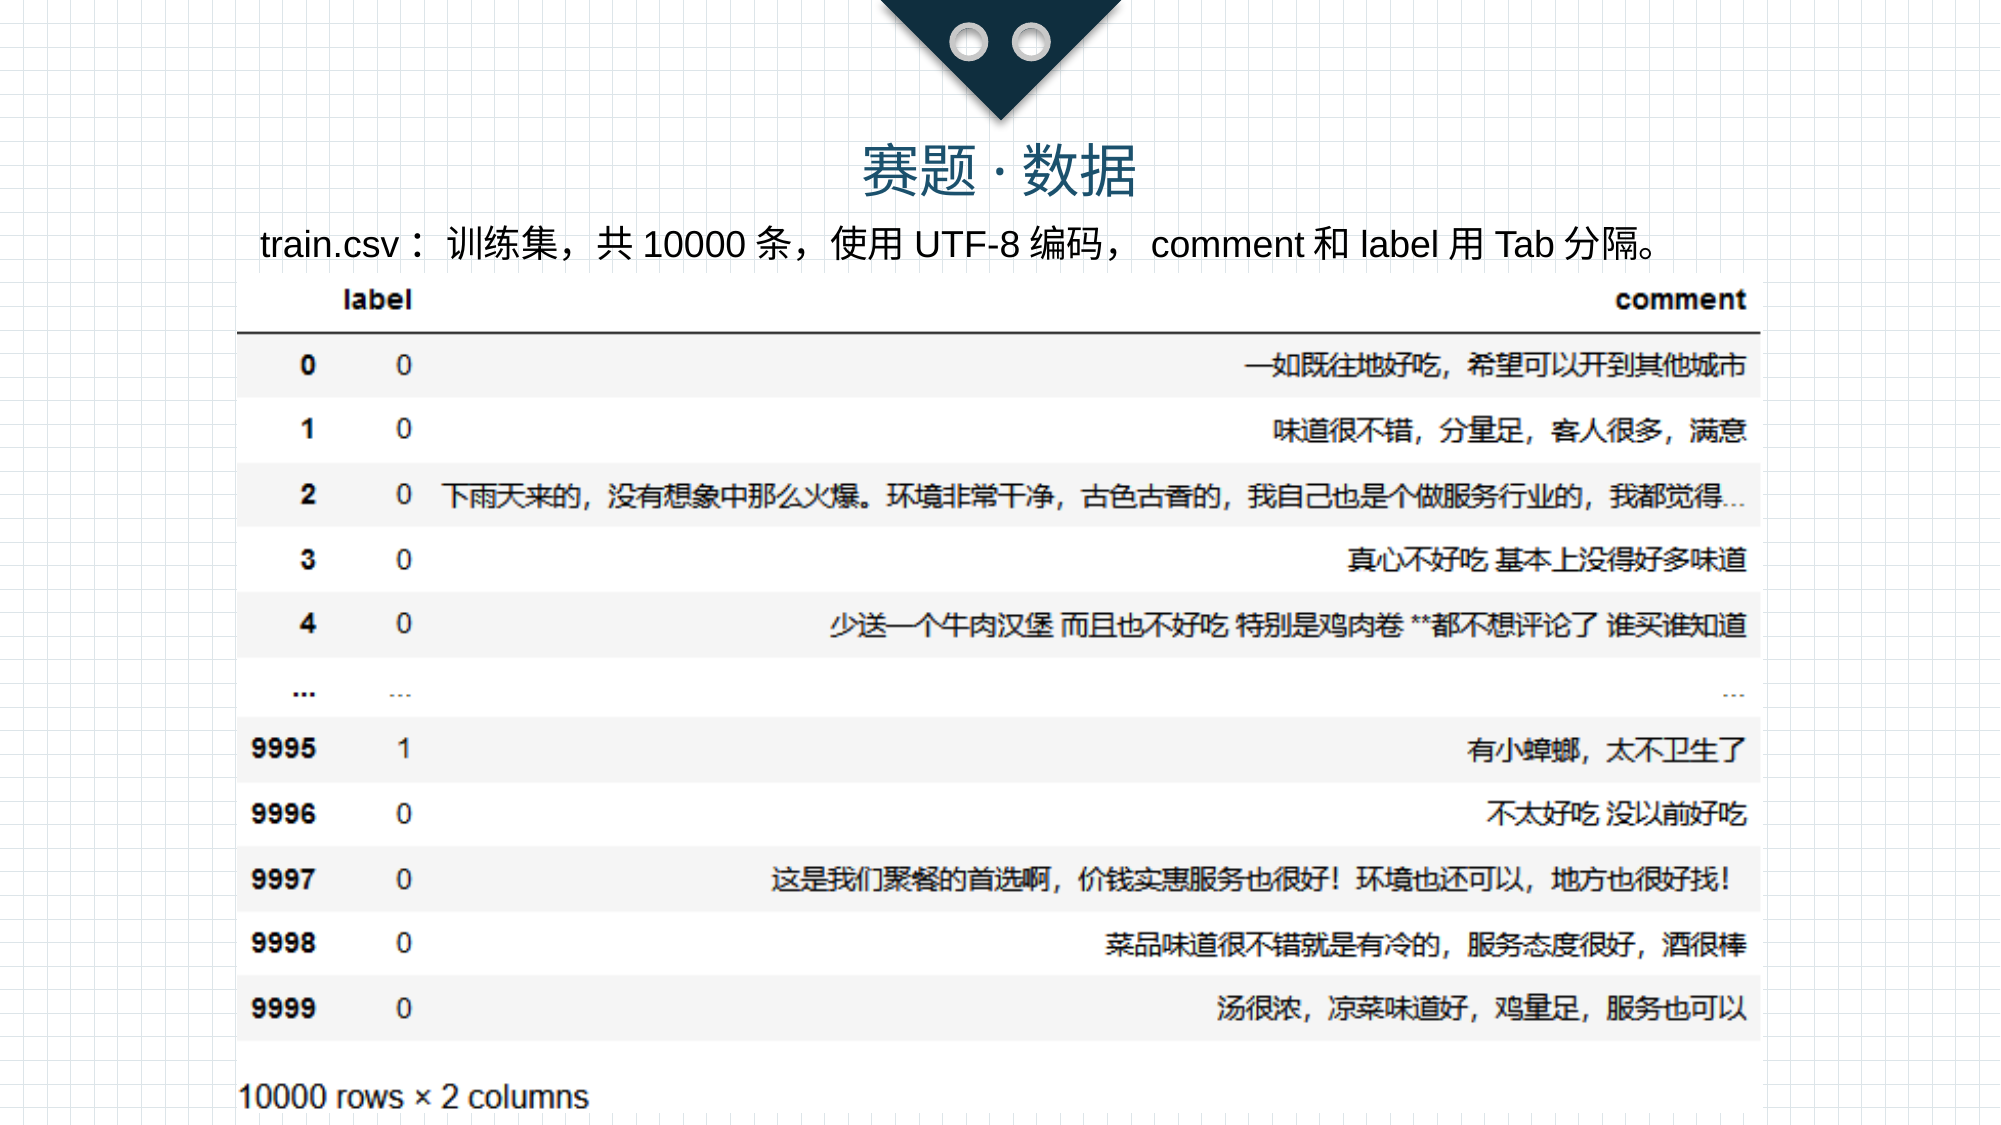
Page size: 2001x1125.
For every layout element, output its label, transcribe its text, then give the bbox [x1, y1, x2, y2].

text_box train.csv：训练集，共10000条，使用UTF-8编码，comment和label用Tab分隔。 [171, 212, 1765, 273]
picture [237, 273, 1763, 1113]
text_box 赛题·数据 [846, 127, 1153, 212]
